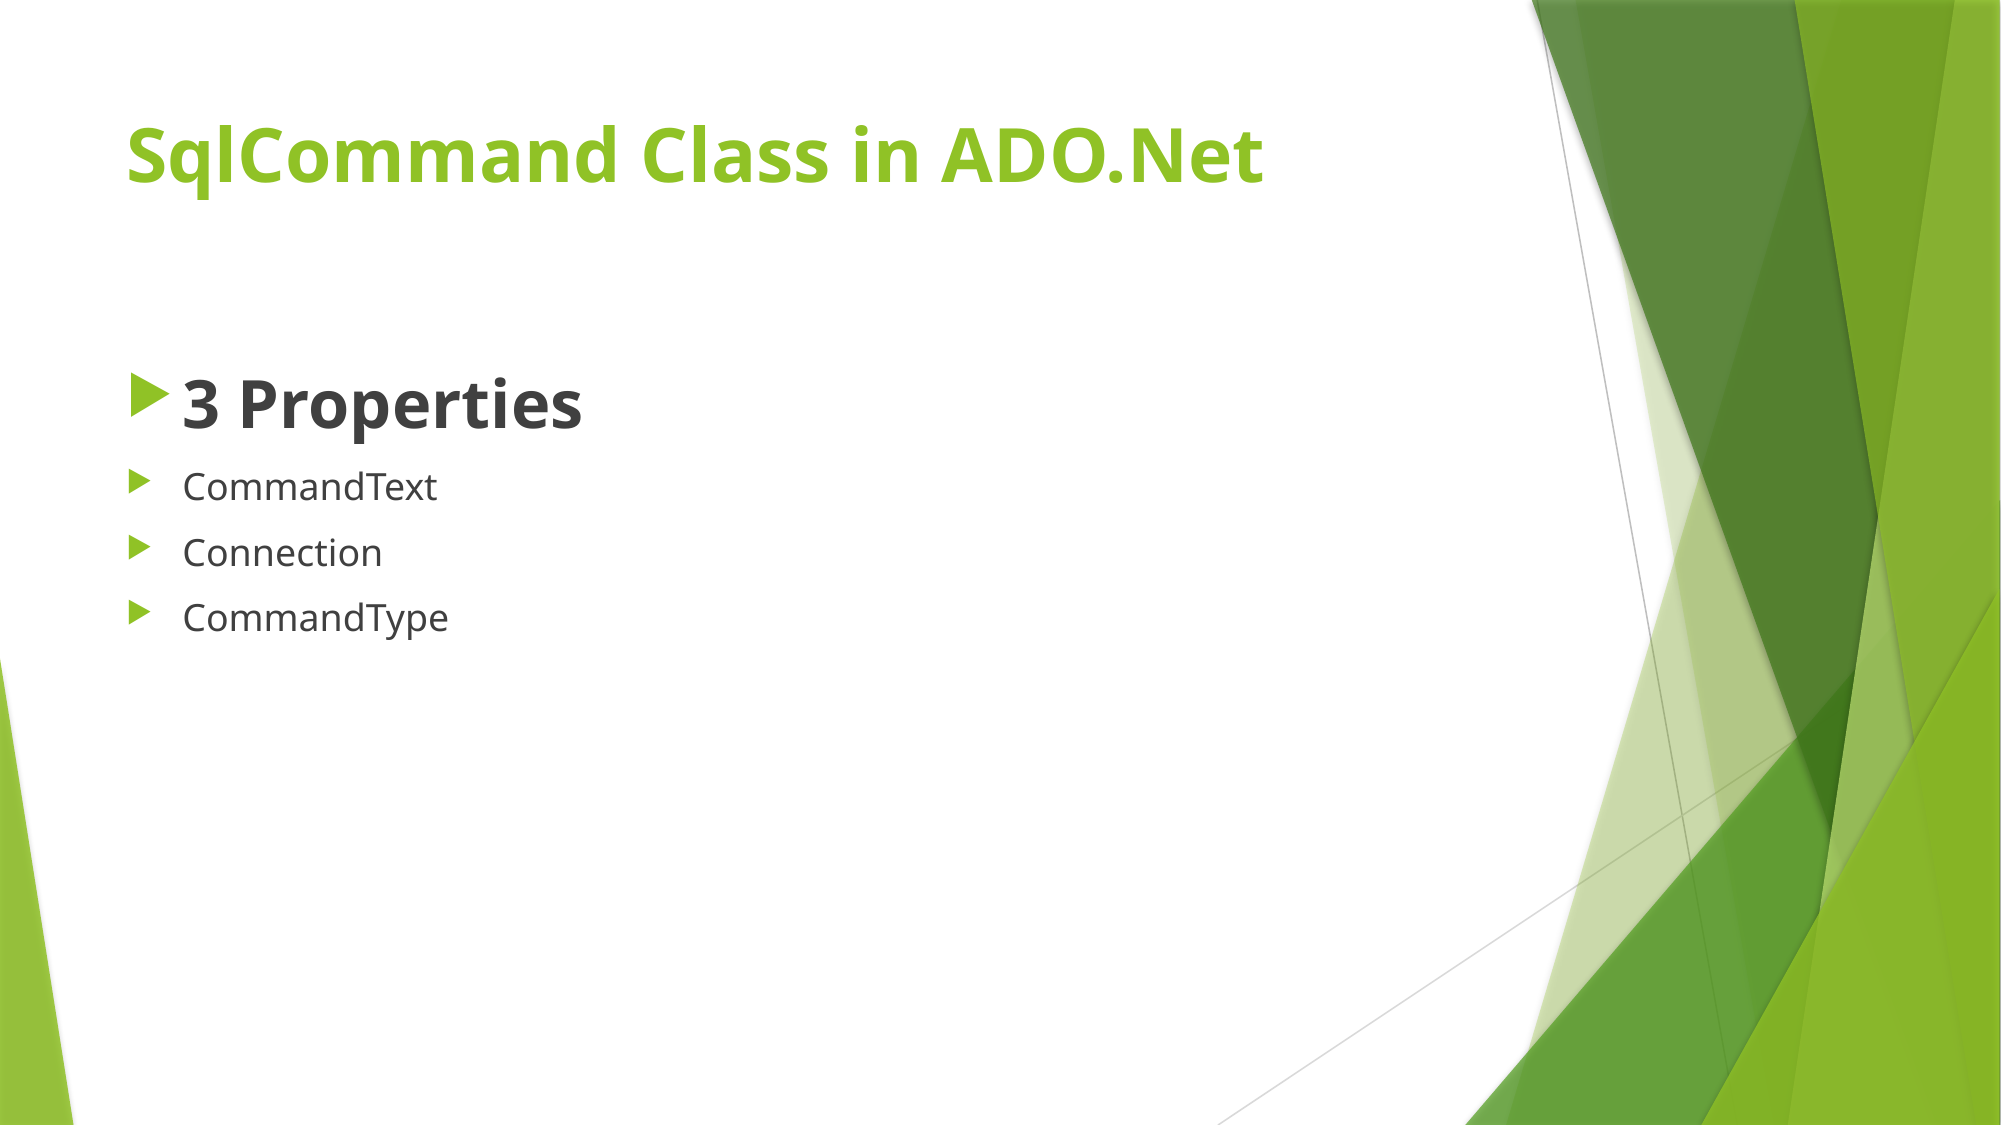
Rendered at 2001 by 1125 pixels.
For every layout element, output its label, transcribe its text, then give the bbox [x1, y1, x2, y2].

title SqlCommand Class in ADO.Net [111, 99, 1522, 317]
list 3 Properties CommandText Connection CommandType [111, 354, 1522, 992]
